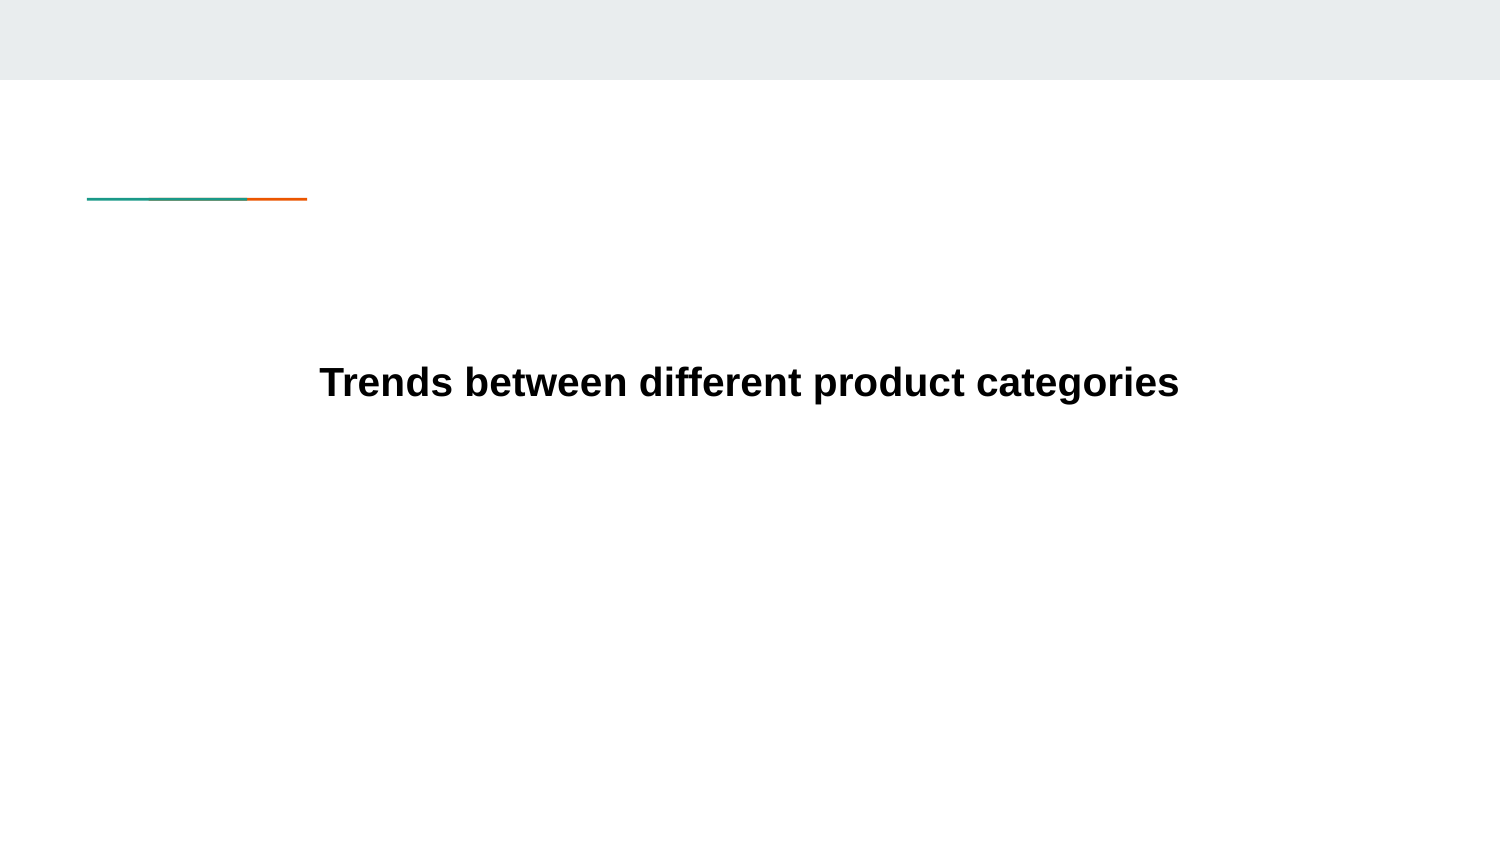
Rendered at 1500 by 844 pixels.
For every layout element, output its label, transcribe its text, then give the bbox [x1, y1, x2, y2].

list Trends between different product categories [119, 341, 1381, 712]
